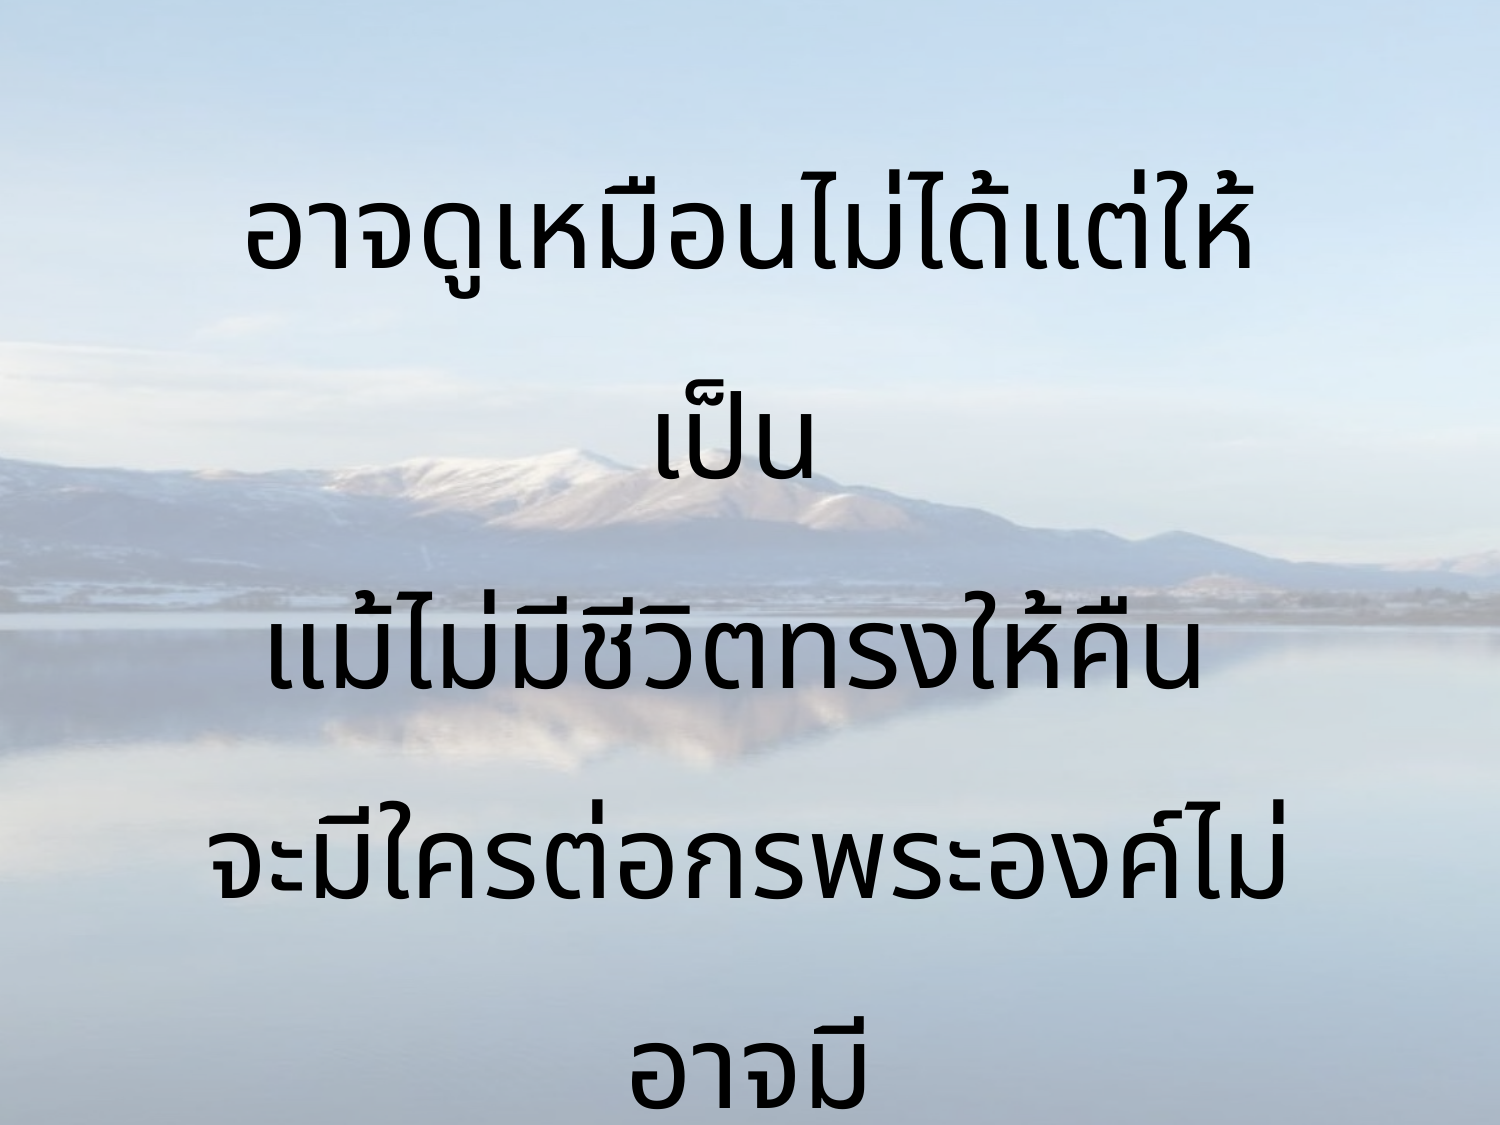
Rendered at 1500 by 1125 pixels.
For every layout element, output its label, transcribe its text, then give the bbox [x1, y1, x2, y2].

text_box อาจดูเหมือนไม่ได้แต่ให้เป็น แม้ไม่มีชีวิตทรงให้คืน จะมีใครต่อกรพระองค์ไม่อาจมี [149, 74, 1350, 1125]
